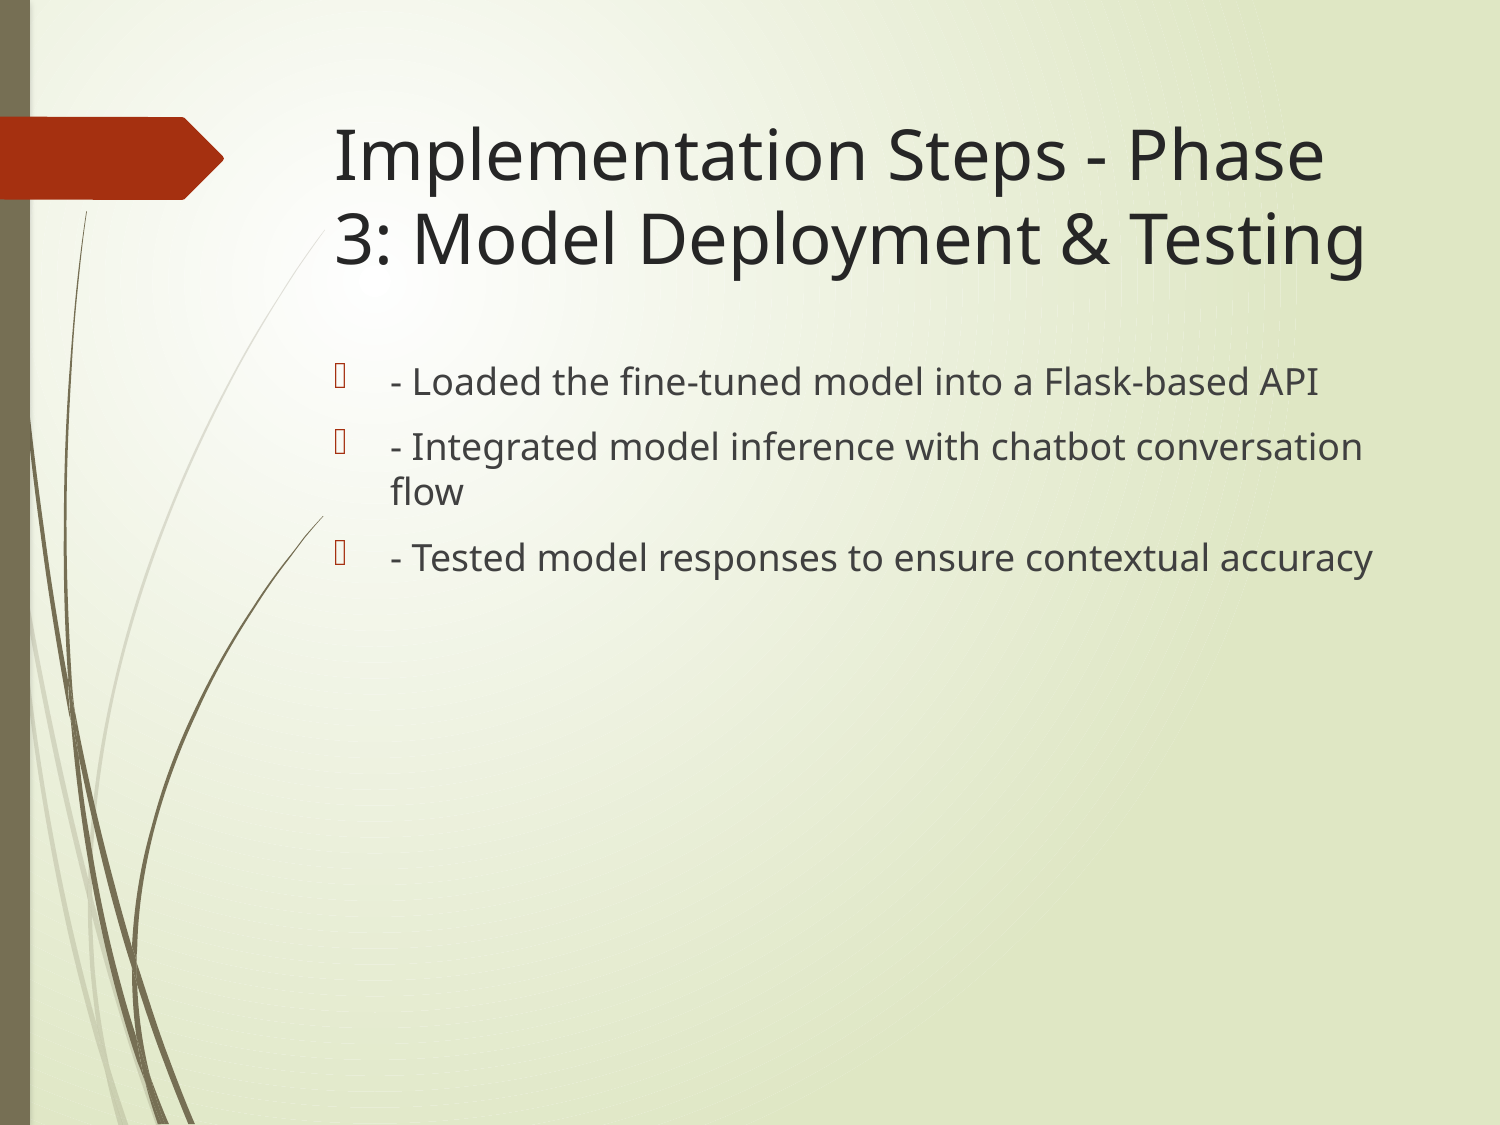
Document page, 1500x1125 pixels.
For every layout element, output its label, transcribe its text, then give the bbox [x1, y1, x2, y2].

title Implementation Steps - Phase 3: Model Deployment & Testing [319, 102, 1400, 313]
list - Loaded the fine-tuned model into a Flask-based API - Integrated model inference with chatbot conversation flow - Tested model responses to ensure contextual accuracy [318, 350, 1400, 970]
